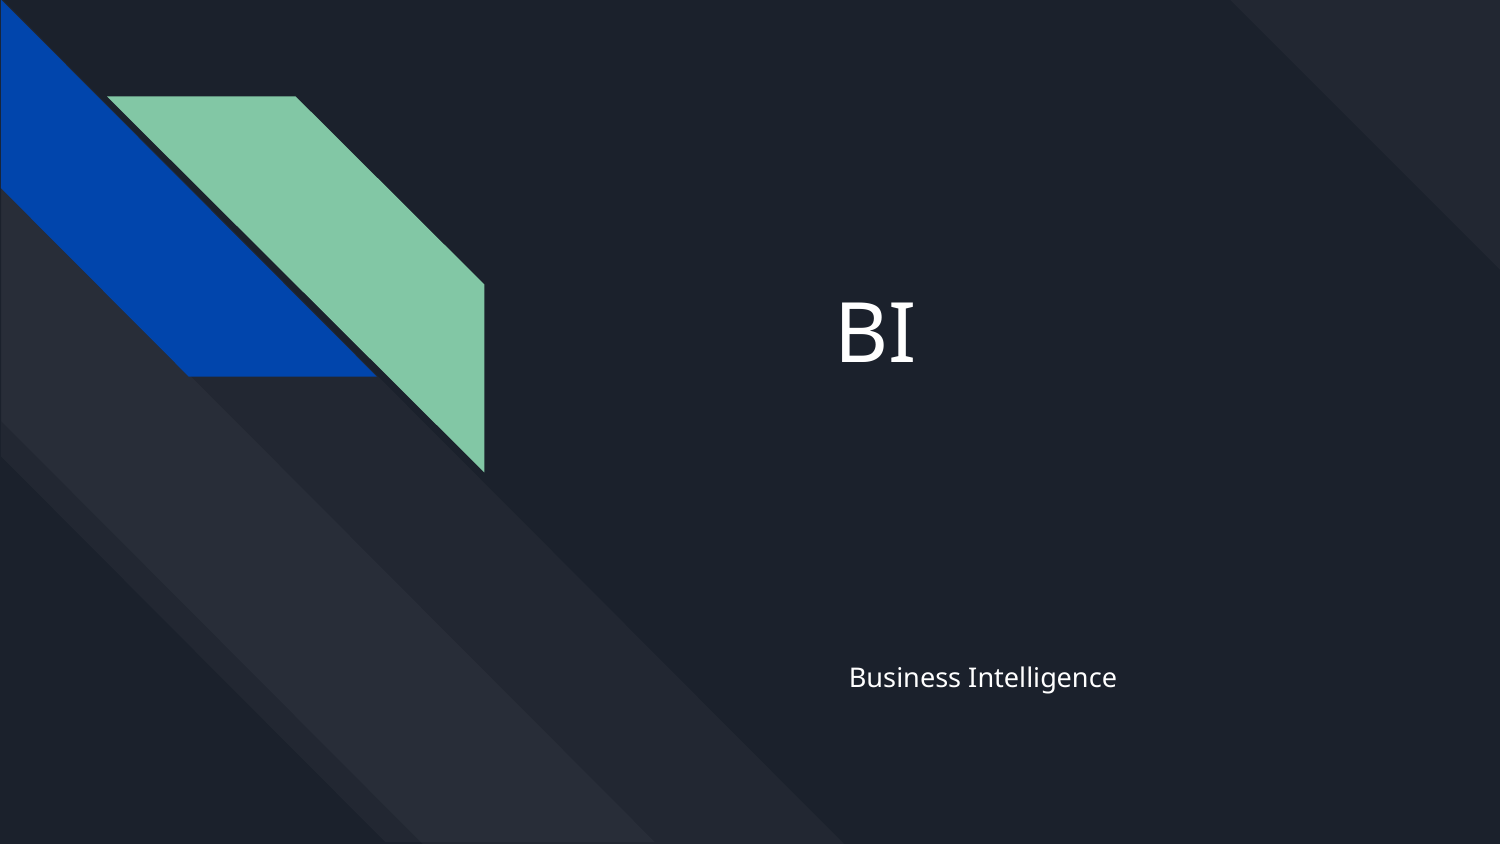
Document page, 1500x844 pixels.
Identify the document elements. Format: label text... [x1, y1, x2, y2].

title BI [580, 258, 1404, 468]
subtitle Business Intelligence [833, 643, 1404, 727]
